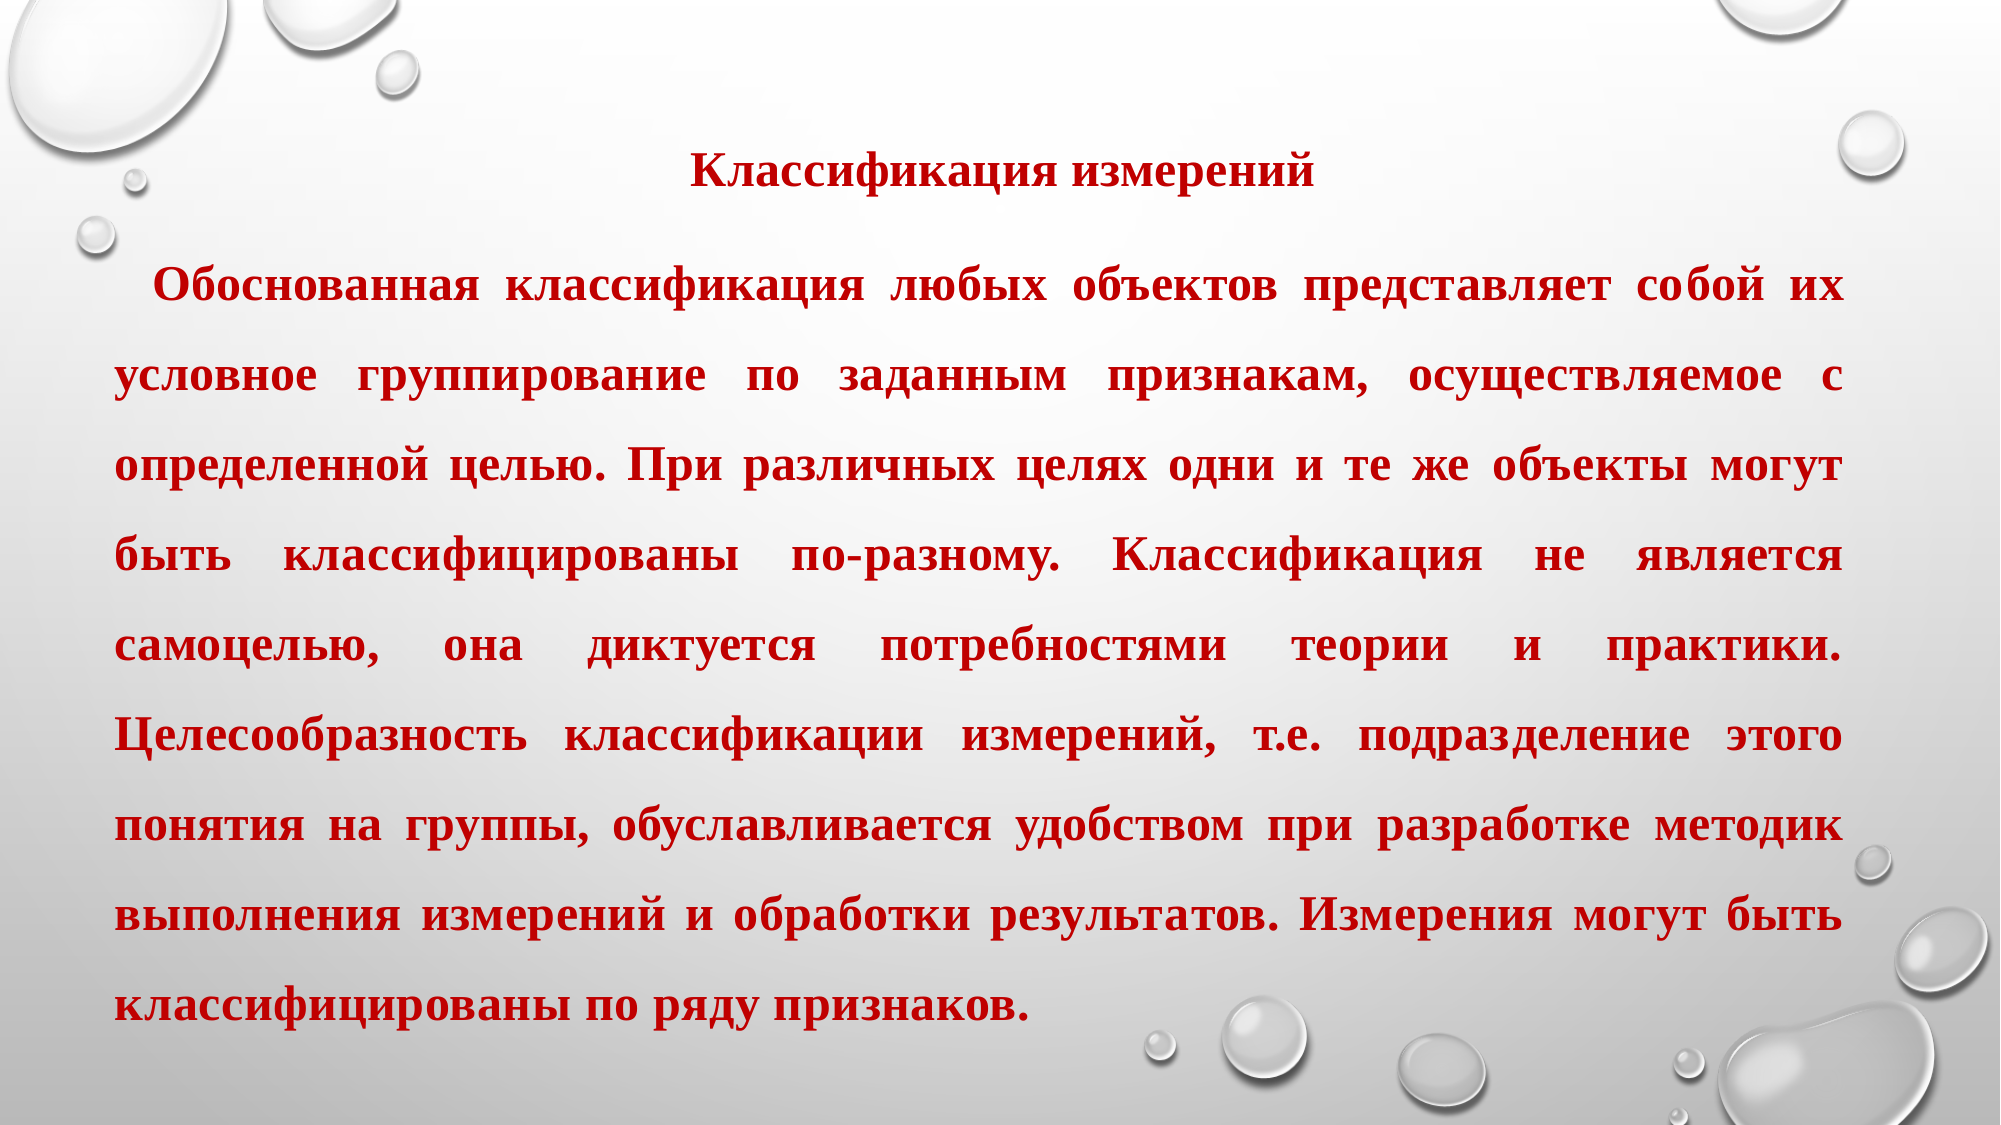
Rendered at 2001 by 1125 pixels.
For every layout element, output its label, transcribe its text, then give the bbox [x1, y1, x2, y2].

picture [0, 0, 2000, 1125]
text_box Классификация измерений Обоснованная классификация любых объектов представляет со­бой их условное группирование по заданным признакам, осуществ­ляемое с определенной целью. При различных целях одни и те же объекты могут быть классифицированы по-разному. Классифика­ция не является самоцелью, она диктуется потребностями теории и практики. Целесообразность классификации измерений, т.е. подраз­деление этого понятия на группы, обуславливается удобством при разработке методик выполнения измерений и обработки результа­тов. Измерения могут быть классифицированы по ряду признаков. [99, 99, 1862, 1038]
